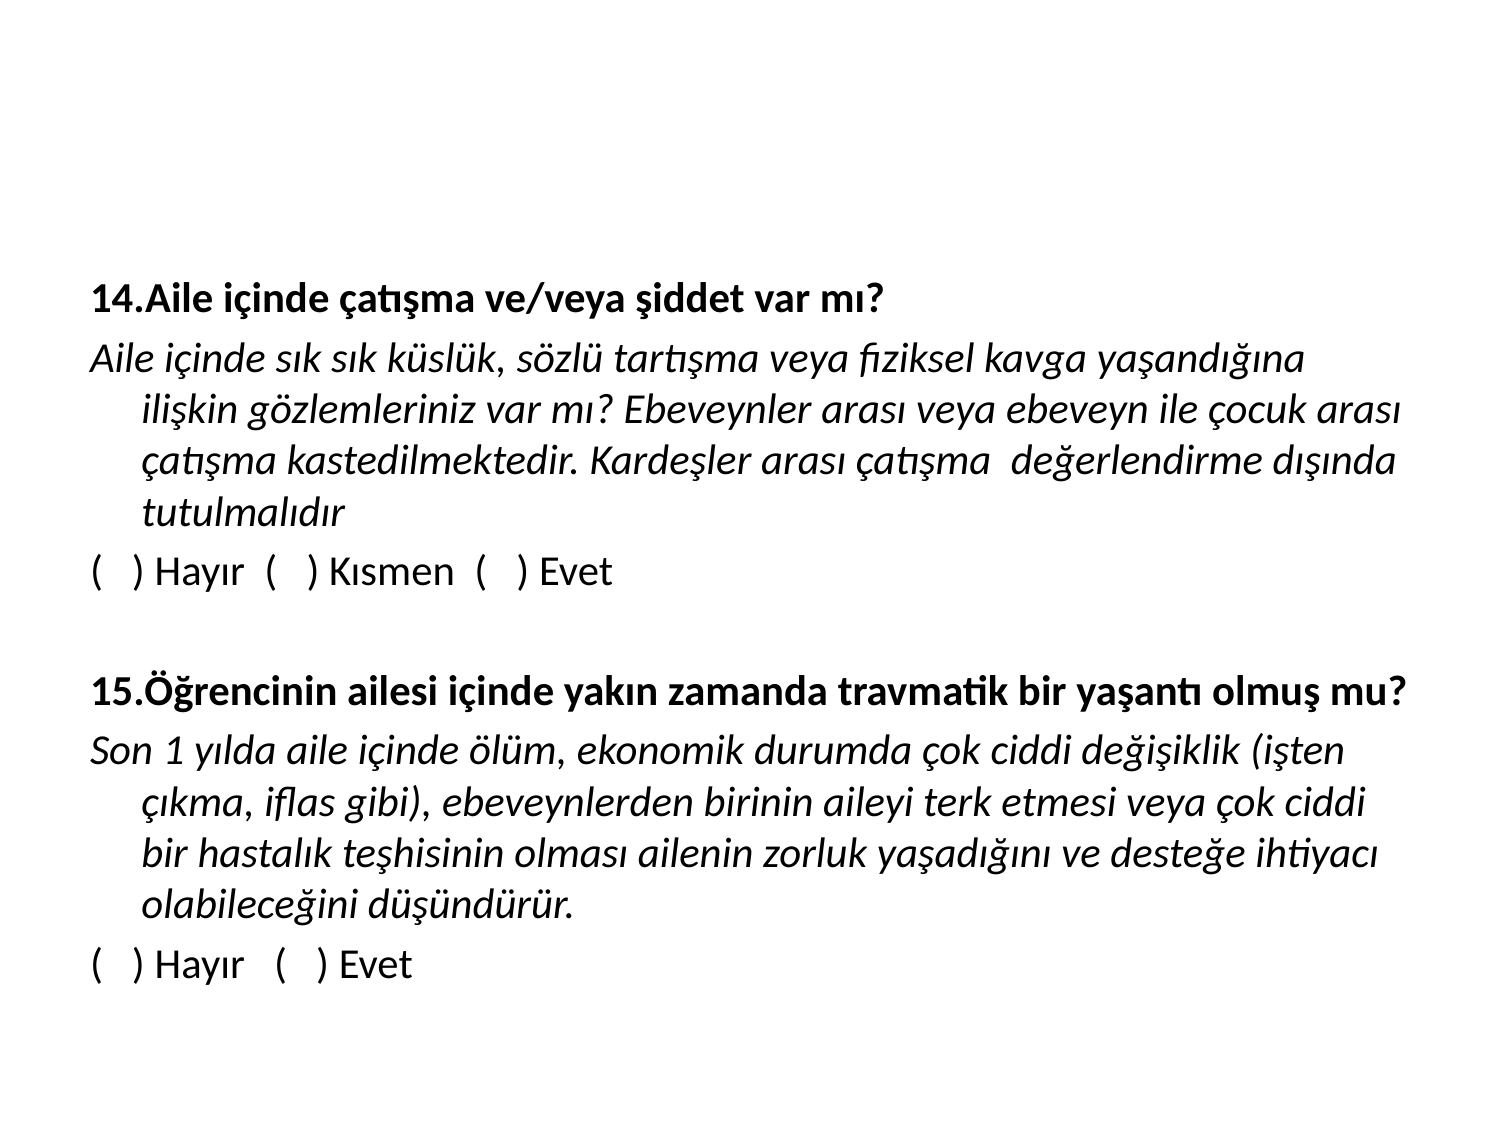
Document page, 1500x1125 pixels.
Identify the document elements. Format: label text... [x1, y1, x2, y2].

list 14.Aile içinde çatışma ve/veya şiddet var mı? Aile içinde sık sık küslük, sözlü tartışma veya fiziksel kavga yaşandığına ilişkin gözlemleriniz var mı? Ebeveynler arası veya ebeveyn ile çocuk arası çatışma kastedilmektedir. Kardeşler arası çatışma değerlendirme dışında tutulmalıdır ( ) Hayır ( ) Kısmen ( ) Evet 15.Öğrencinin ailesi içinde yakın zamanda travmatik bir yaşantı olmuş mu? Son 1 yılda aile içinde ölüm, ekonomik durumda çok ciddi değişiklik (işten çıkma, iflas gibi), ebeveynlerden birinin aileyi terk etmesi veya çok ciddi bir hastalık teşhisinin olması ailenin zorluk yaşadığını ve desteğe ihtiyacı olabileceğini düşündürür. ( ) Hayır ( ) Evet [75, 262, 1425, 1005]
